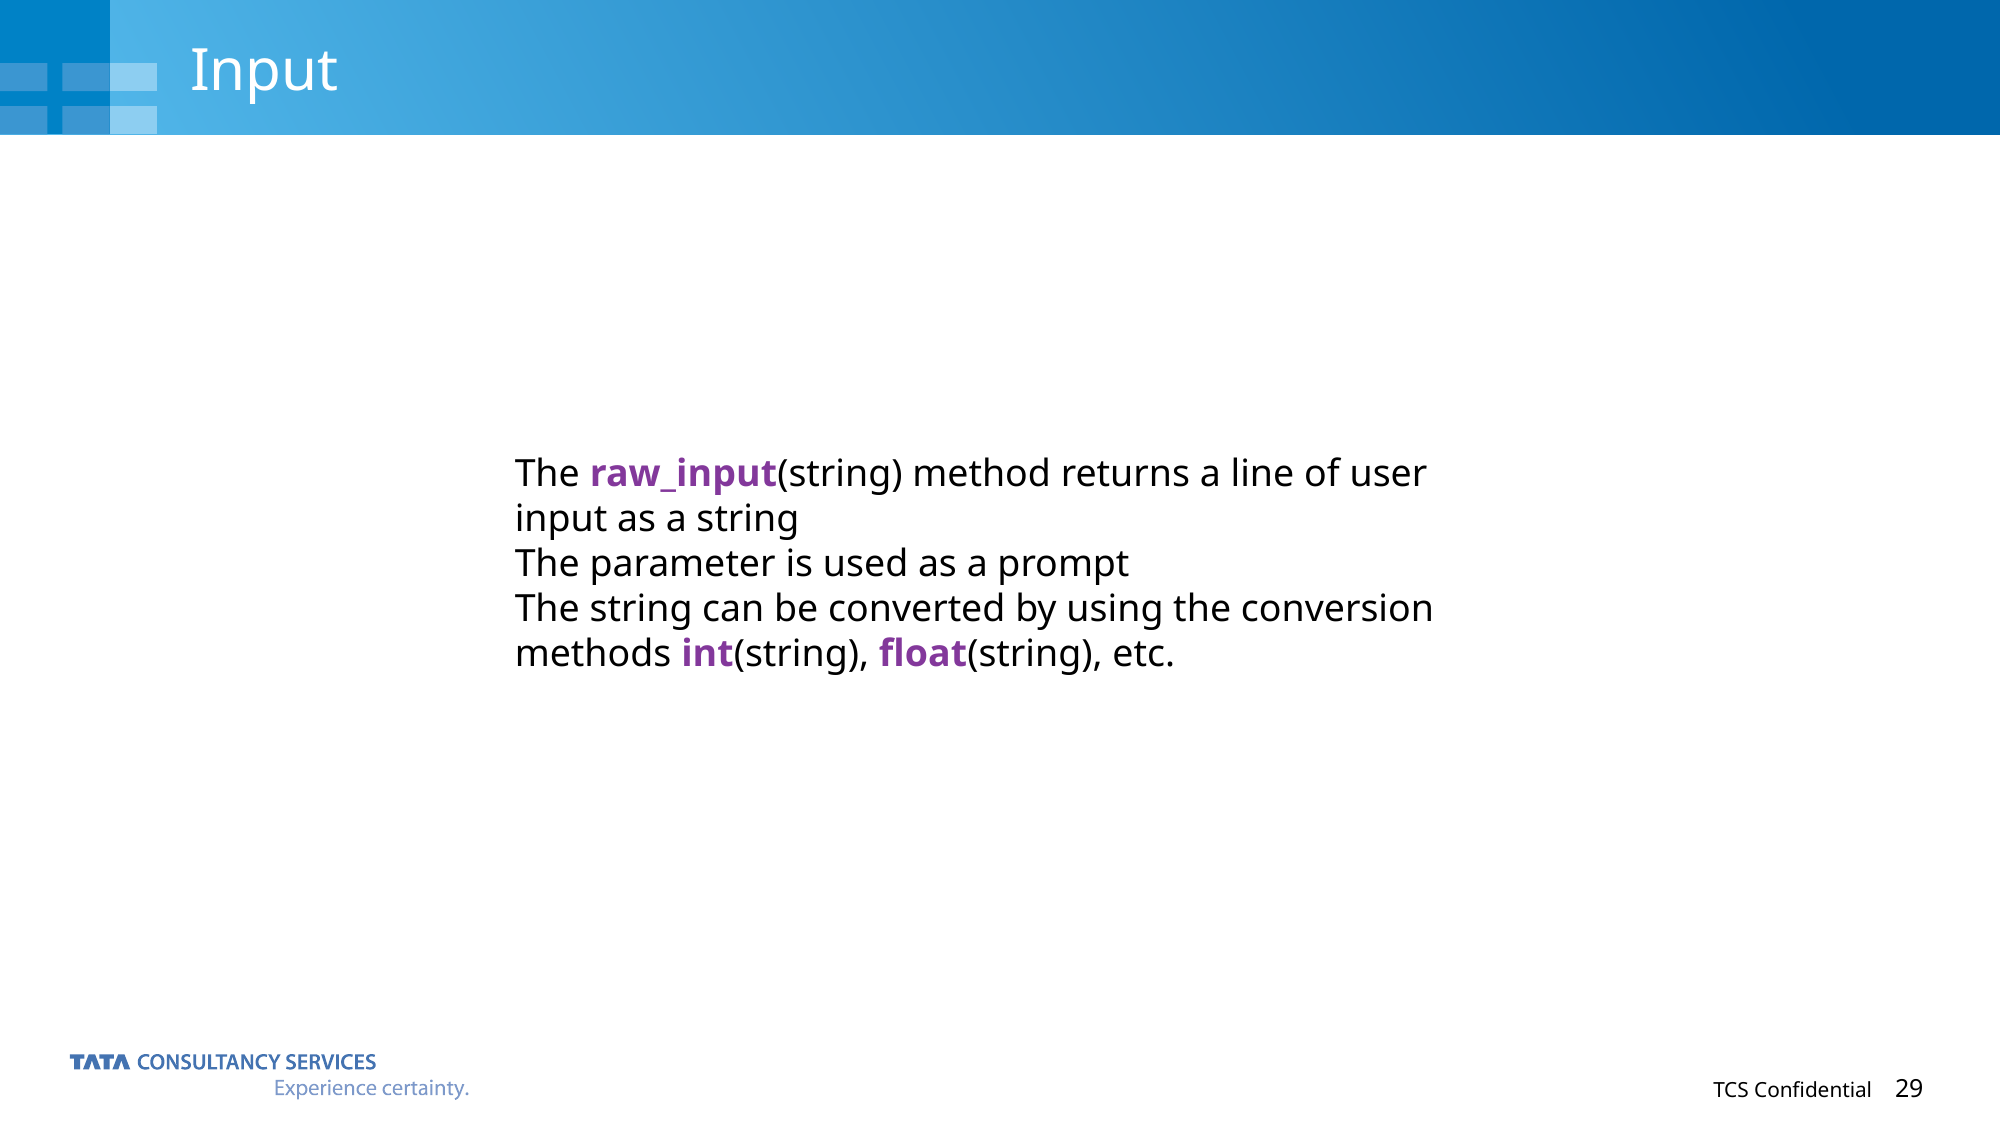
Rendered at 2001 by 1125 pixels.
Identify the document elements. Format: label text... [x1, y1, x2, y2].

title Input [175, 27, 1826, 108]
text_box The raw_input(string) method returns a line of user input as a string The parameter is used as a prompt The string can be converted by using the conversion methods int(string), float(string), etc. [500, 441, 1500, 681]
